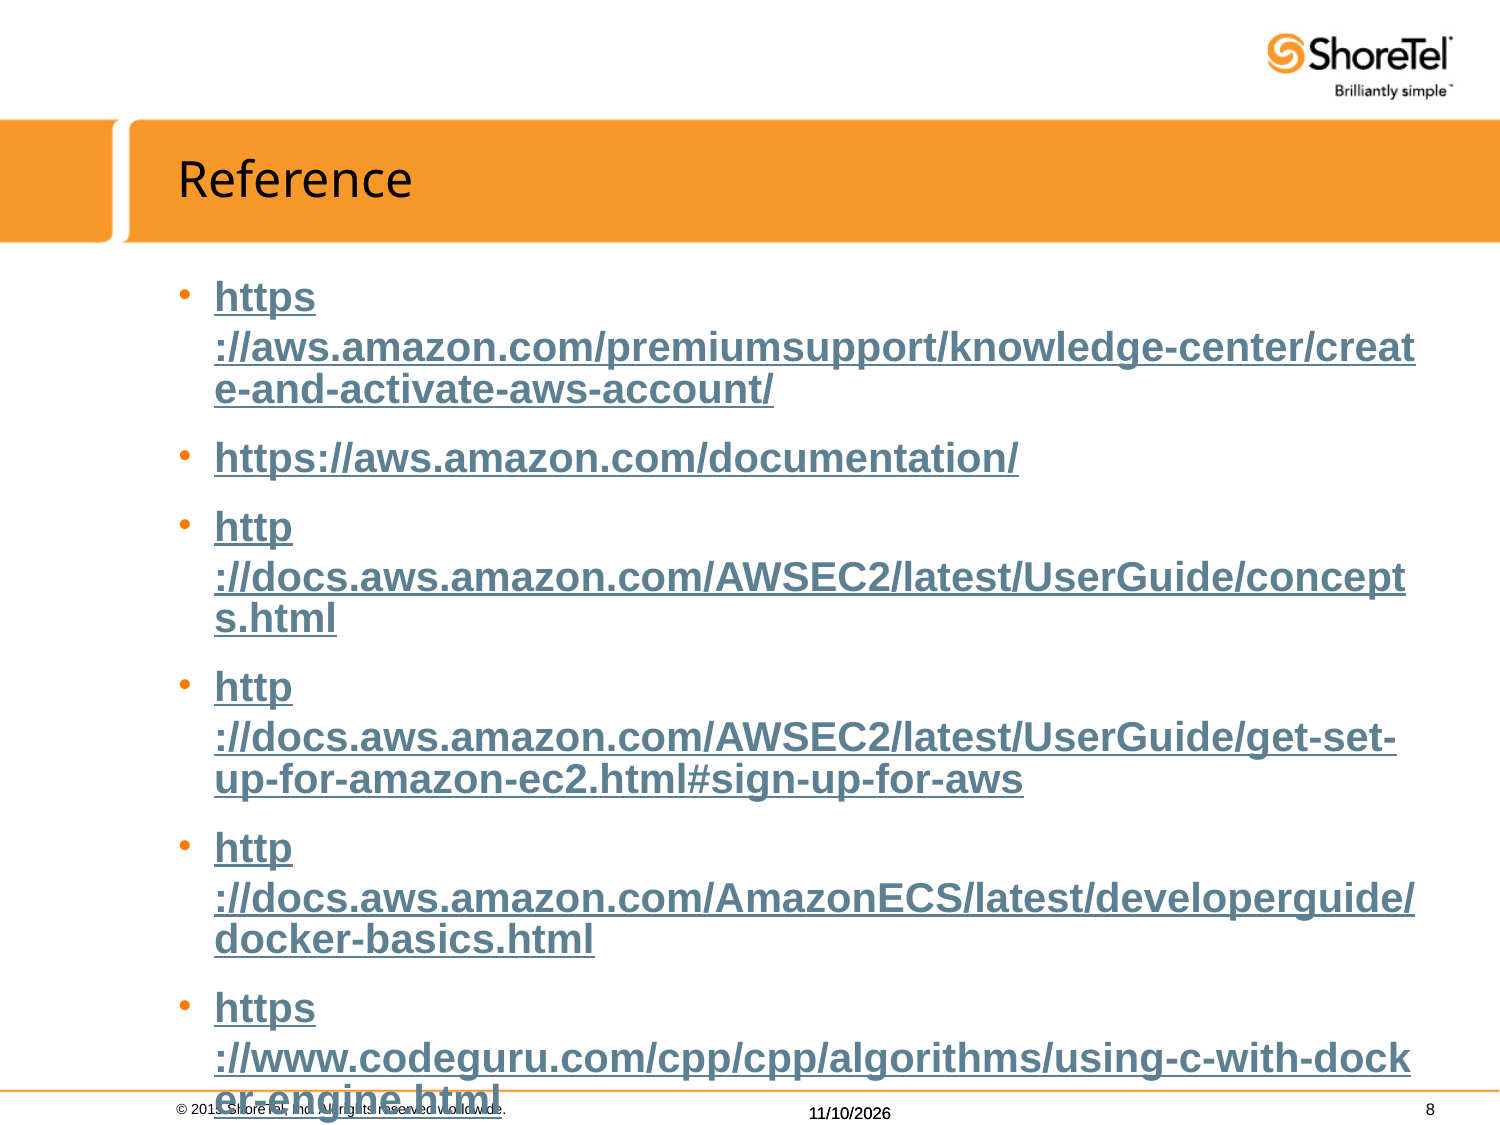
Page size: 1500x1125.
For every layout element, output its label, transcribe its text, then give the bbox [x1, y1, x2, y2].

list https://aws.amazon.com/premiumsupport/knowledge-center/create-and-activate-aws-account/ https://aws.amazon.com/documentation/ http://docs.aws.amazon.com/AWSEC2/latest/UserGuide/concepts.html http://docs.aws.amazon.com/AWSEC2/latest/UserGuide/get-set-up-for-amazon-ec2.html#sign-up-for-aws http://docs.aws.amazon.com/AmazonECS/latest/developerguide/docker-basics.html https://www.codeguru.com/cpp/cpp/algorithms/using-c-with-docker-engine.html http://docs.aws.amazon.com/cli/latest/userguide/installing.html [162, 262, 1438, 1076]
picture [0, 0, 1500, 1125]
slide_number 8 [1249, 1095, 1451, 1122]
title Reference [162, 124, 1438, 238]
